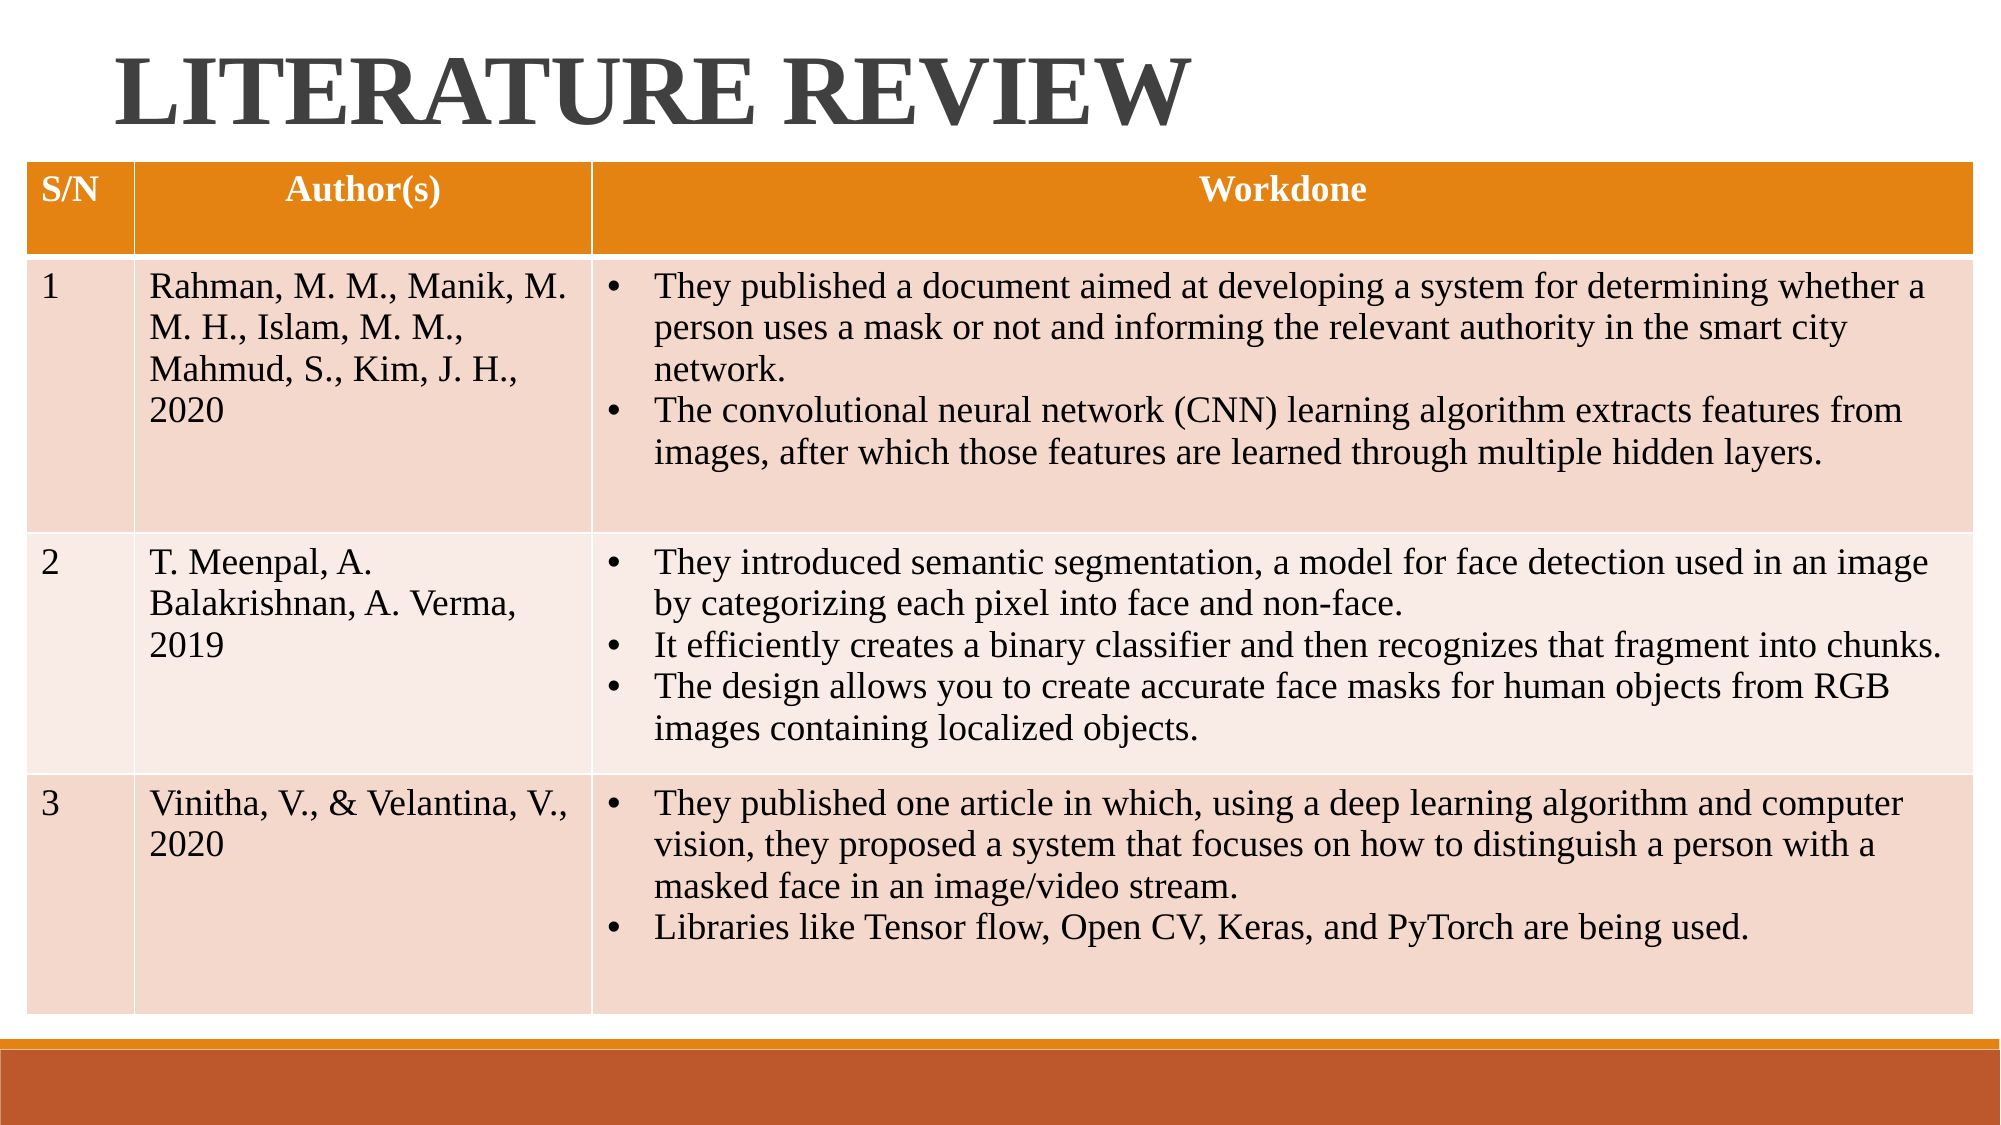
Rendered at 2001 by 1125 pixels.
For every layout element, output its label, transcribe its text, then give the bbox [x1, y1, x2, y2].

table_cell They introduced semantic segmentation, a model for face detection used in an image by categorizing each pixel into face and non-face. It efficiently creates a binary classifier and then recognizes that fragment into chunks. The design allows you to create accurate face masks for human objects from RGB images containing localized objects. [593, 534, 1973, 773]
table_cell They published one article in which, using a deep learning algorithm and computer vision, they proposed a system that focuses on how to distinguish a person with a masked face in an image/video stream. Libraries like Tensor flow, Open CV, Keras, and PyTorch are being used. [593, 775, 1973, 1014]
title LITERATURE REVIEW [99, 16, 1750, 160]
table_cell 2 [27, 534, 134, 773]
table_cell 1 [27, 260, 134, 532]
table_cell T. Meenpal, A. Balakrishnan, A. Verma, 2019 [135, 534, 591, 773]
table_header Author(s) [135, 162, 591, 254]
table_cell Vinitha, V., & Velantina, V., 2020 [135, 775, 591, 1014]
table_cell They published a document aimed at developing a system for determining whether a person uses a mask or not and informing the relevant authority in the smart city network. The convolutional neural network (CNN) learning algorithm extracts features from images, after which those features are learned through multiple hidden layers. [593, 260, 1973, 532]
table_header Workdone [593, 162, 1973, 254]
table_cell 3 [27, 775, 134, 1014]
table_cell Rahman, M. M., Manik, M. M. H., Islam, M. M., Mahmud, S., Kim, J. H., 2020 [135, 260, 591, 532]
table_header S/N [27, 162, 134, 254]
